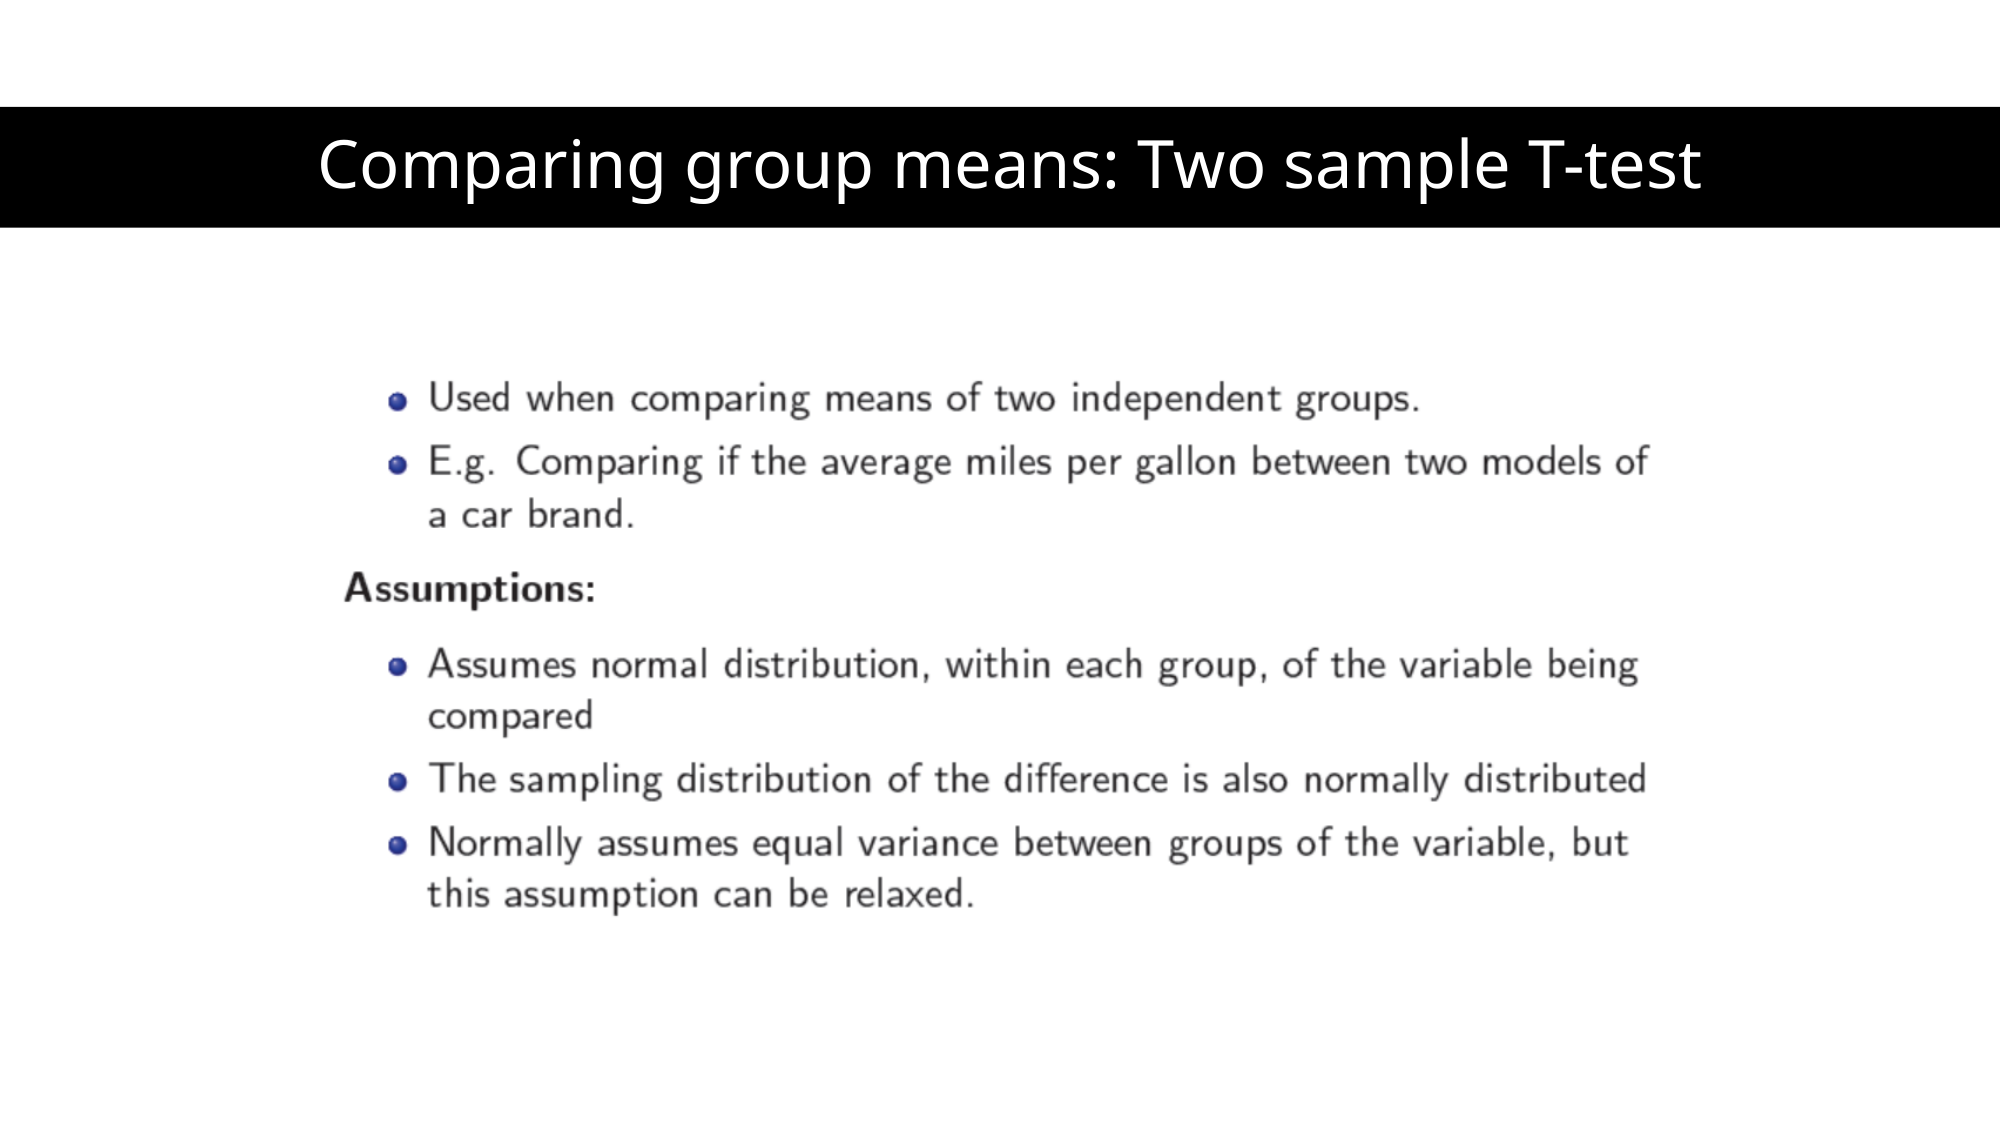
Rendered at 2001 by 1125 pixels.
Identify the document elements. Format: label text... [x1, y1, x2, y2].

text_box [0, 106, 2000, 229]
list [326, 274, 1674, 996]
title Comparing group means: Two sample T-test [91, 105, 1931, 228]
